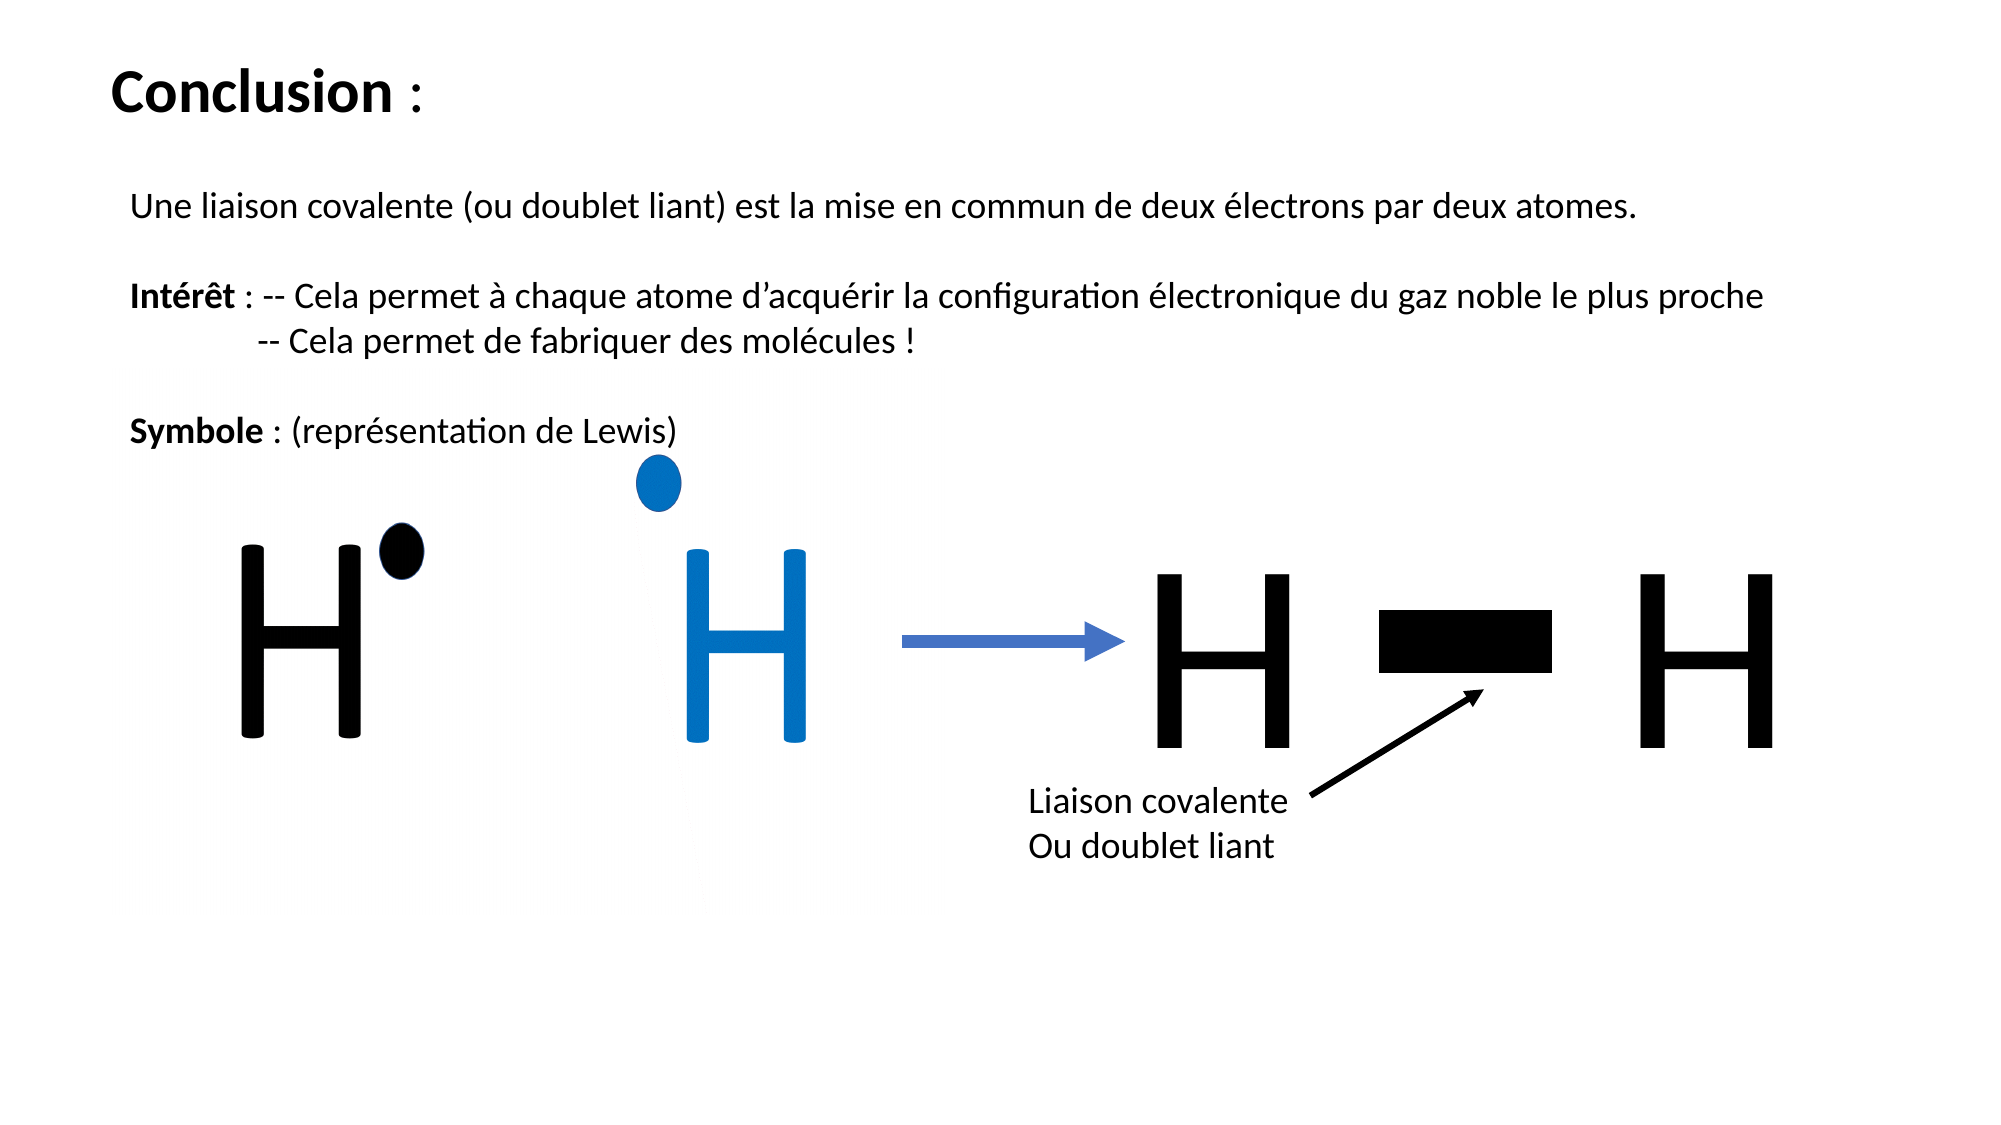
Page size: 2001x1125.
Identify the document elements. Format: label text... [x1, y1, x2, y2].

text_box H [1607, 469, 1738, 810]
text_box Conclusion : [97, 43, 1413, 133]
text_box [1310, 689, 1484, 796]
text_box Liaison covalente Ou doublet liant [1013, 768, 1319, 874]
picture [109, 367, 945, 915]
text_box Une liaison covalente (ou doublet liant) est la mise en commun de deux électrons par deux atomes. Intérêt : -- Cela permet à chaque atome d’acquérir la configuration électronique du gaz noble le plus proche -- Cela permet de fabriquer des molécules ! Symbole : (représentation de Lewis) [115, 173, 1873, 459]
text_box H [1125, 469, 1255, 768]
